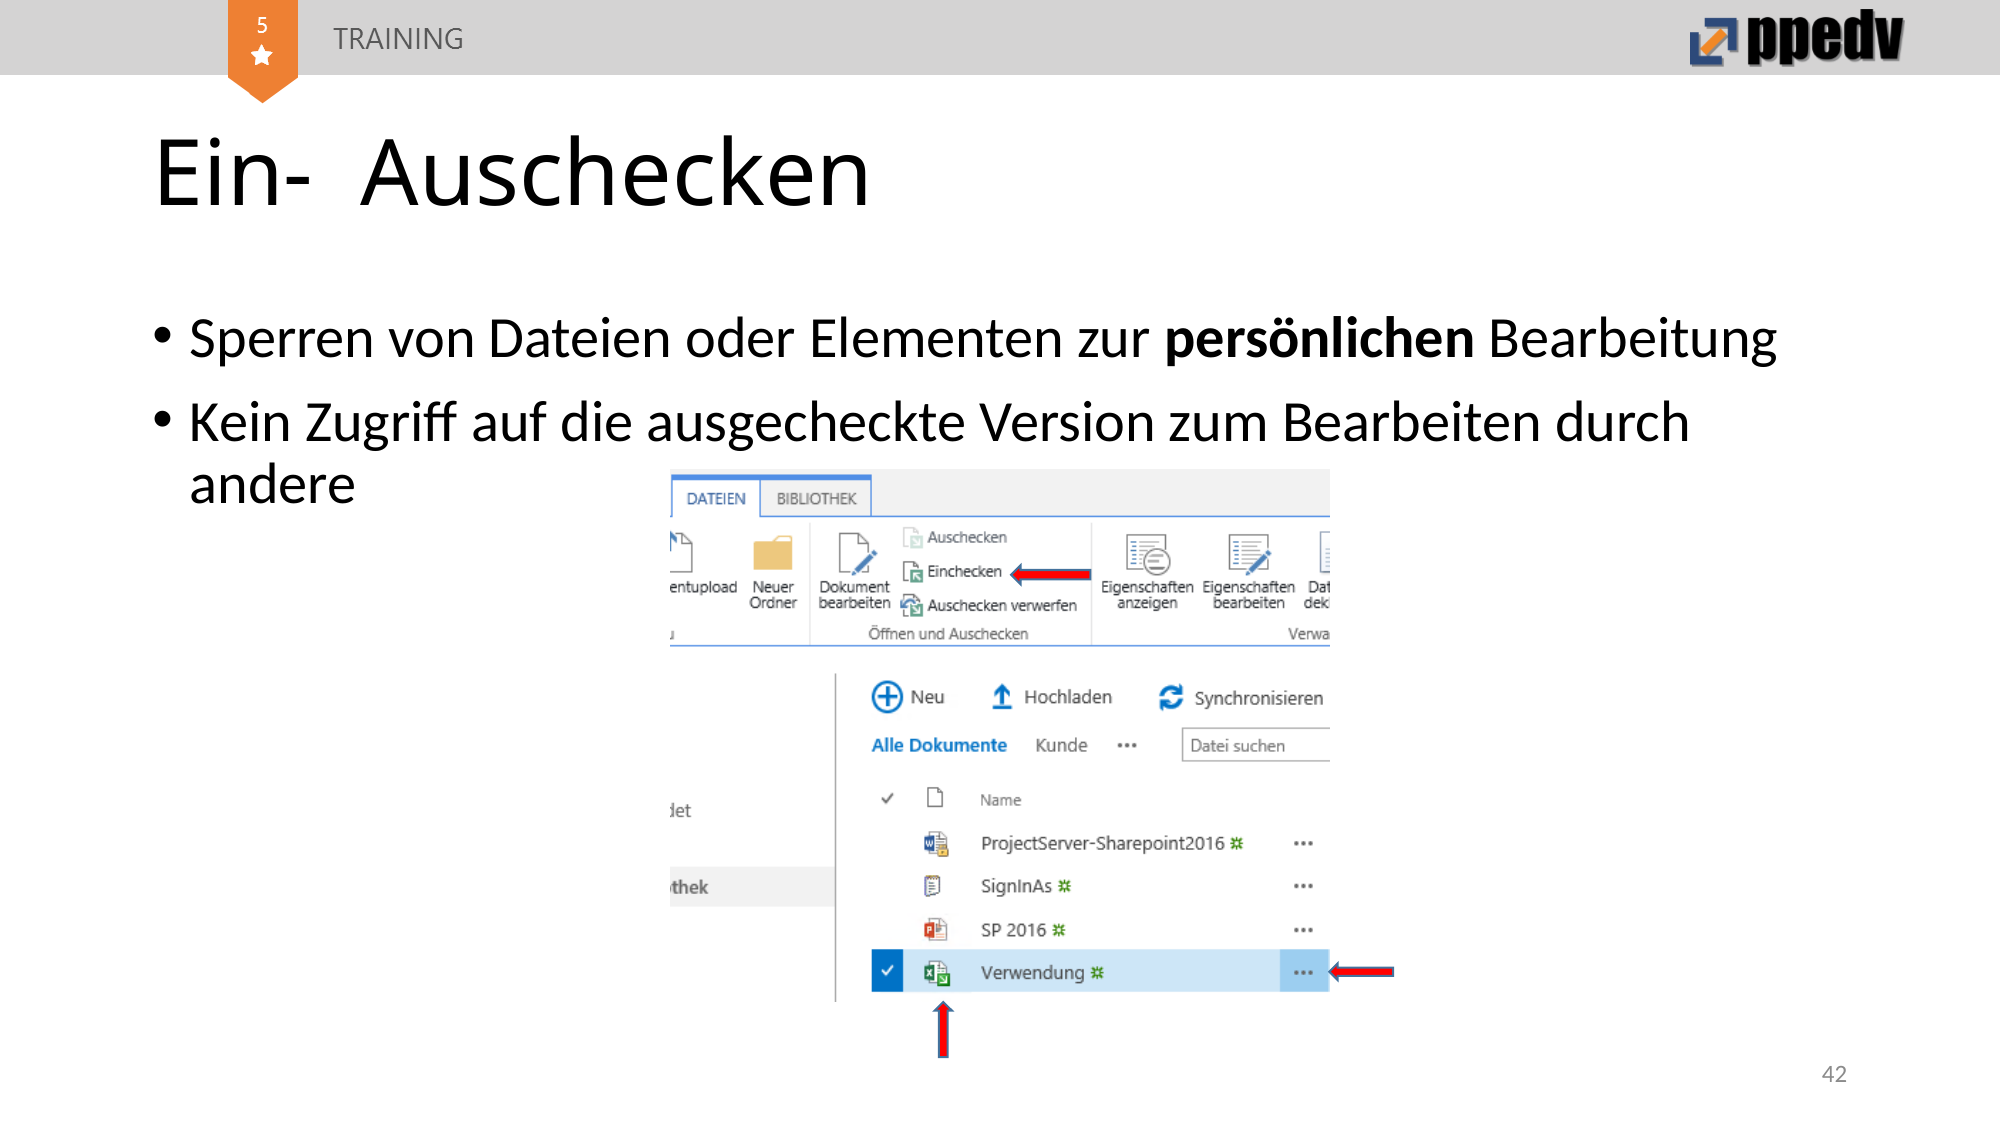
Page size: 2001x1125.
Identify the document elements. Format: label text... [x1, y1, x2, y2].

text_box [932, 1002, 955, 1059]
title Ein- Auschecken [137, 75, 1863, 278]
picture [670, 469, 1330, 1002]
picture [0, 0, 2000, 104]
slide_number 42 [1412, 1042, 1863, 1103]
list Sperren von Dateien oder Elementen zur persönlichen Bearbeitung Kein Zugriff auf die ausgecheckte Version zum Bearbeiten durch andere [137, 299, 1863, 1014]
text_box [1330, 960, 1395, 983]
